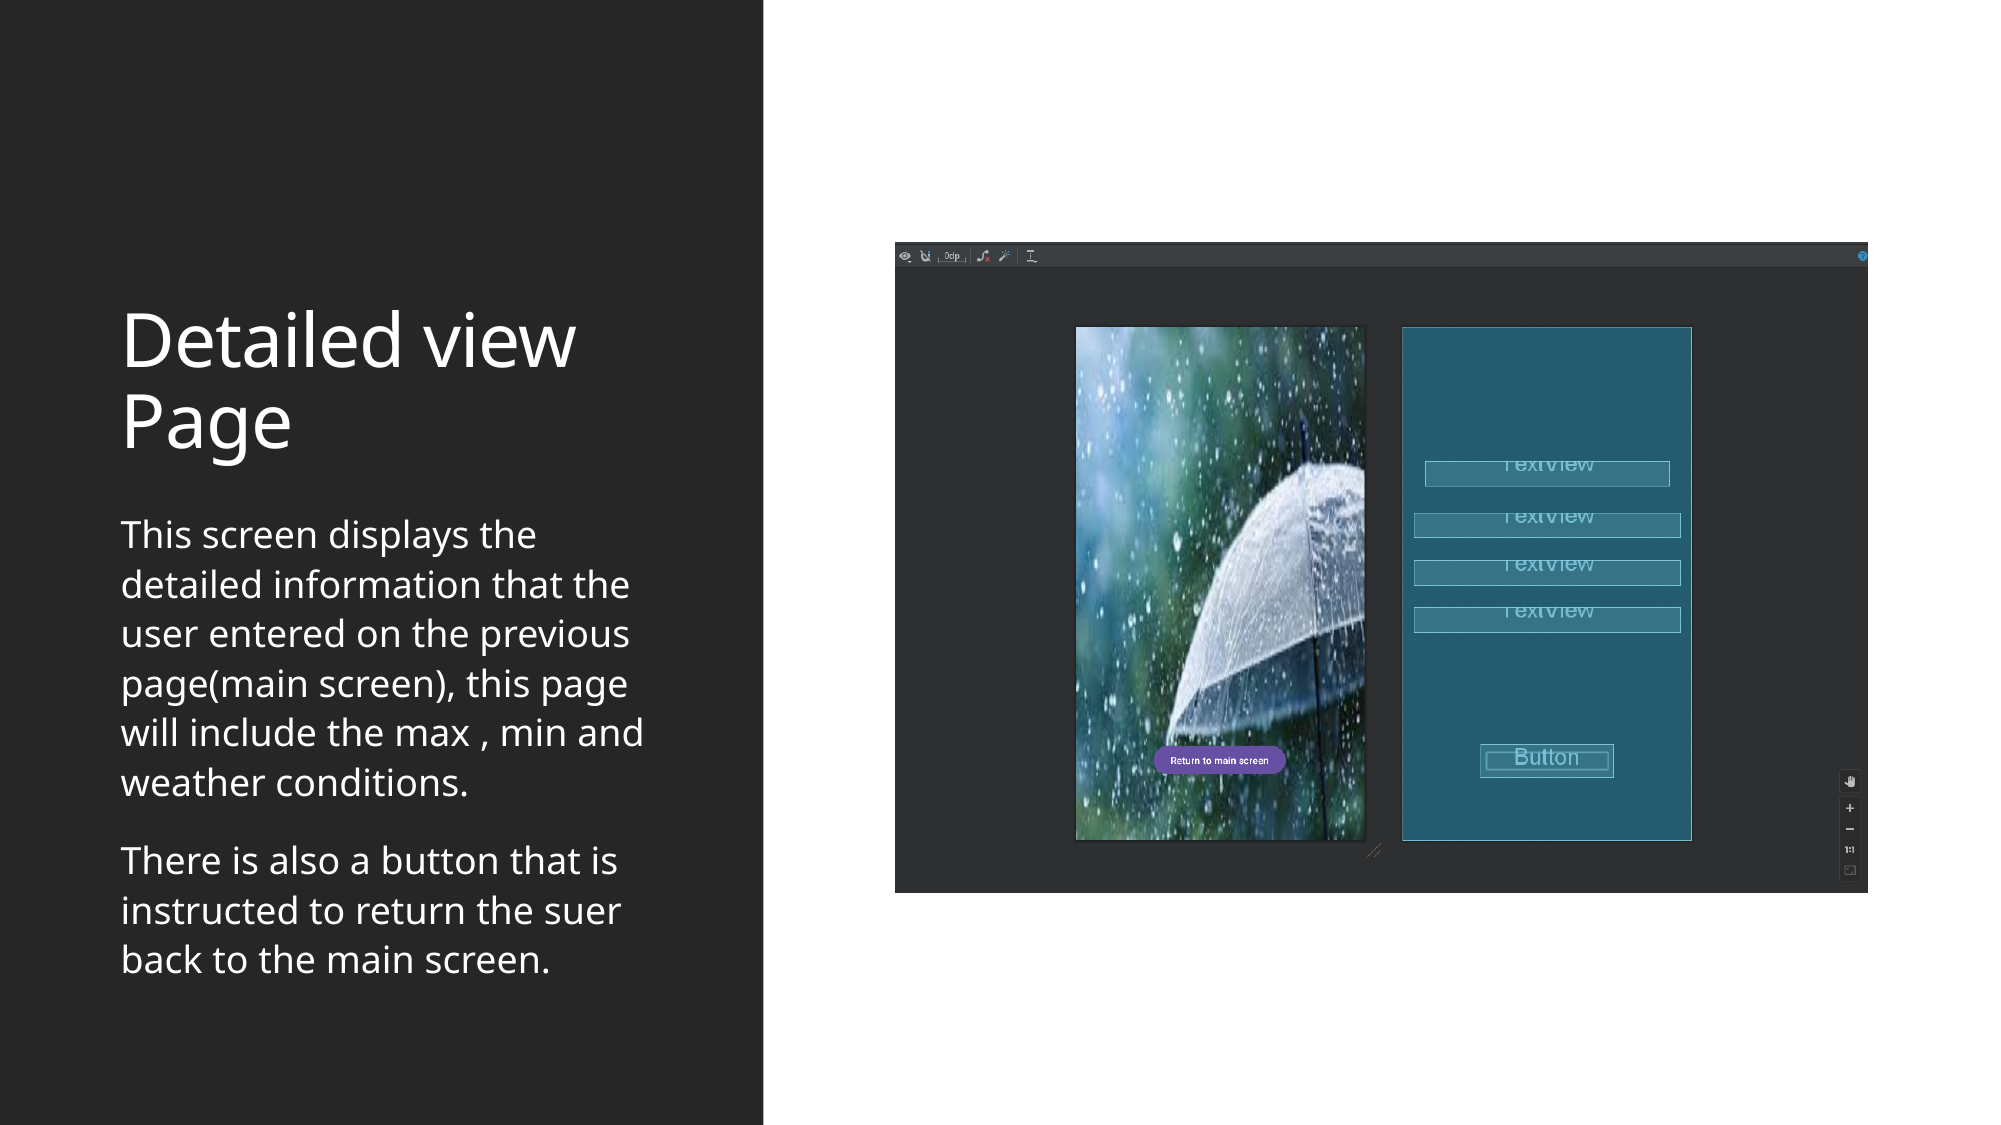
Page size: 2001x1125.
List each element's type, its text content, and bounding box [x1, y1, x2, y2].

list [894, 241, 1869, 894]
title Detailed view Page [105, 128, 683, 473]
list This screen displays the detailed information that the user entered on the previous page(main screen), this page will include the max , min and weather conditions. There is also a button that is instructed to return the suer back to the main screen. [105, 499, 683, 1002]
